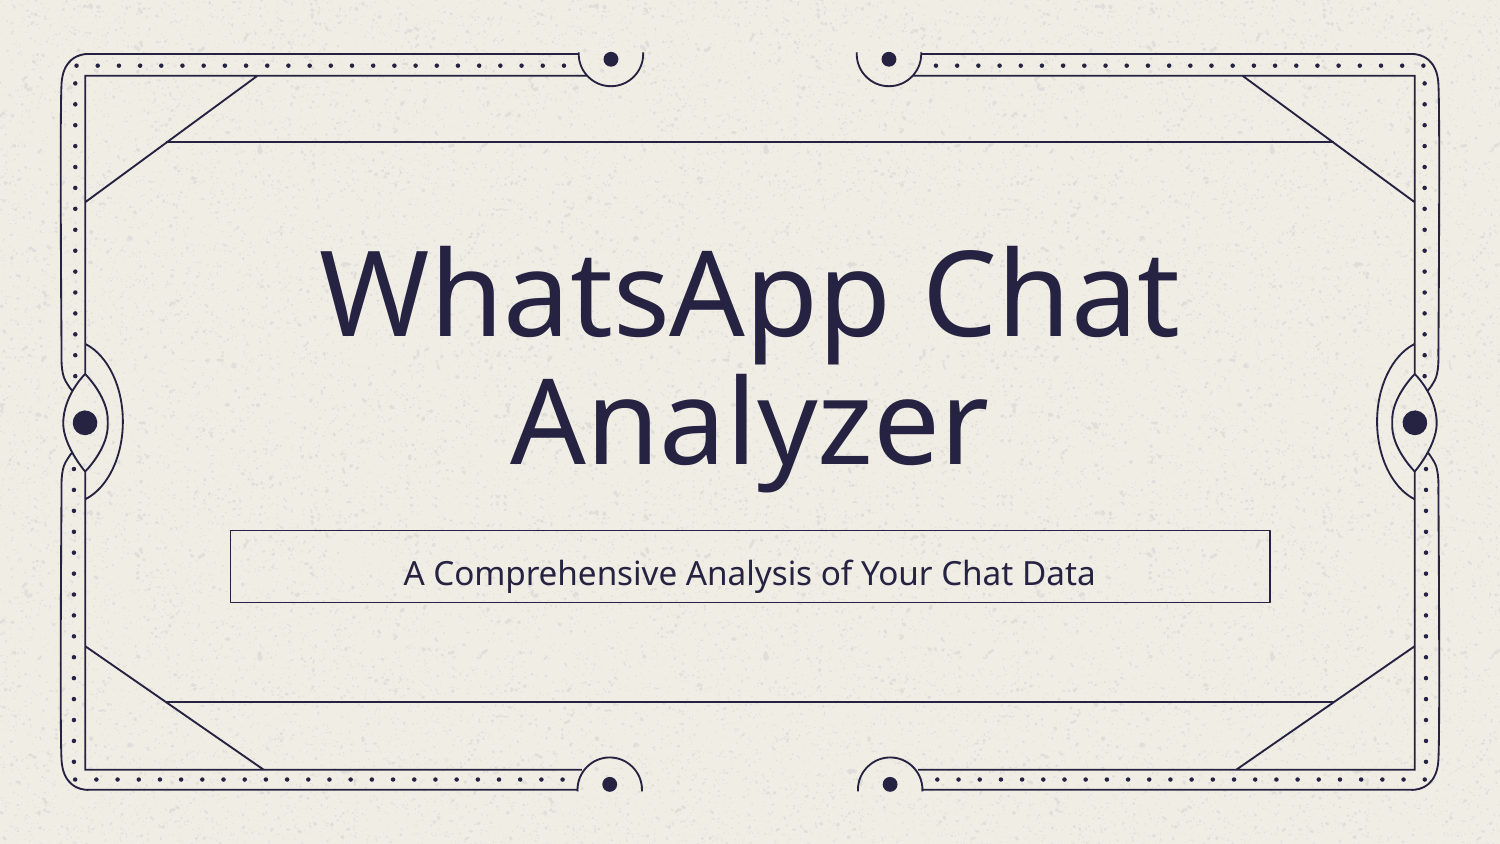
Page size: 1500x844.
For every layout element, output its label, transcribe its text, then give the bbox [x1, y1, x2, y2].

title WhatsApp Chat Analyzer [230, 228, 1271, 506]
subtitle A Comprehensive Analysis of Your Chat Data [230, 530, 1271, 603]
